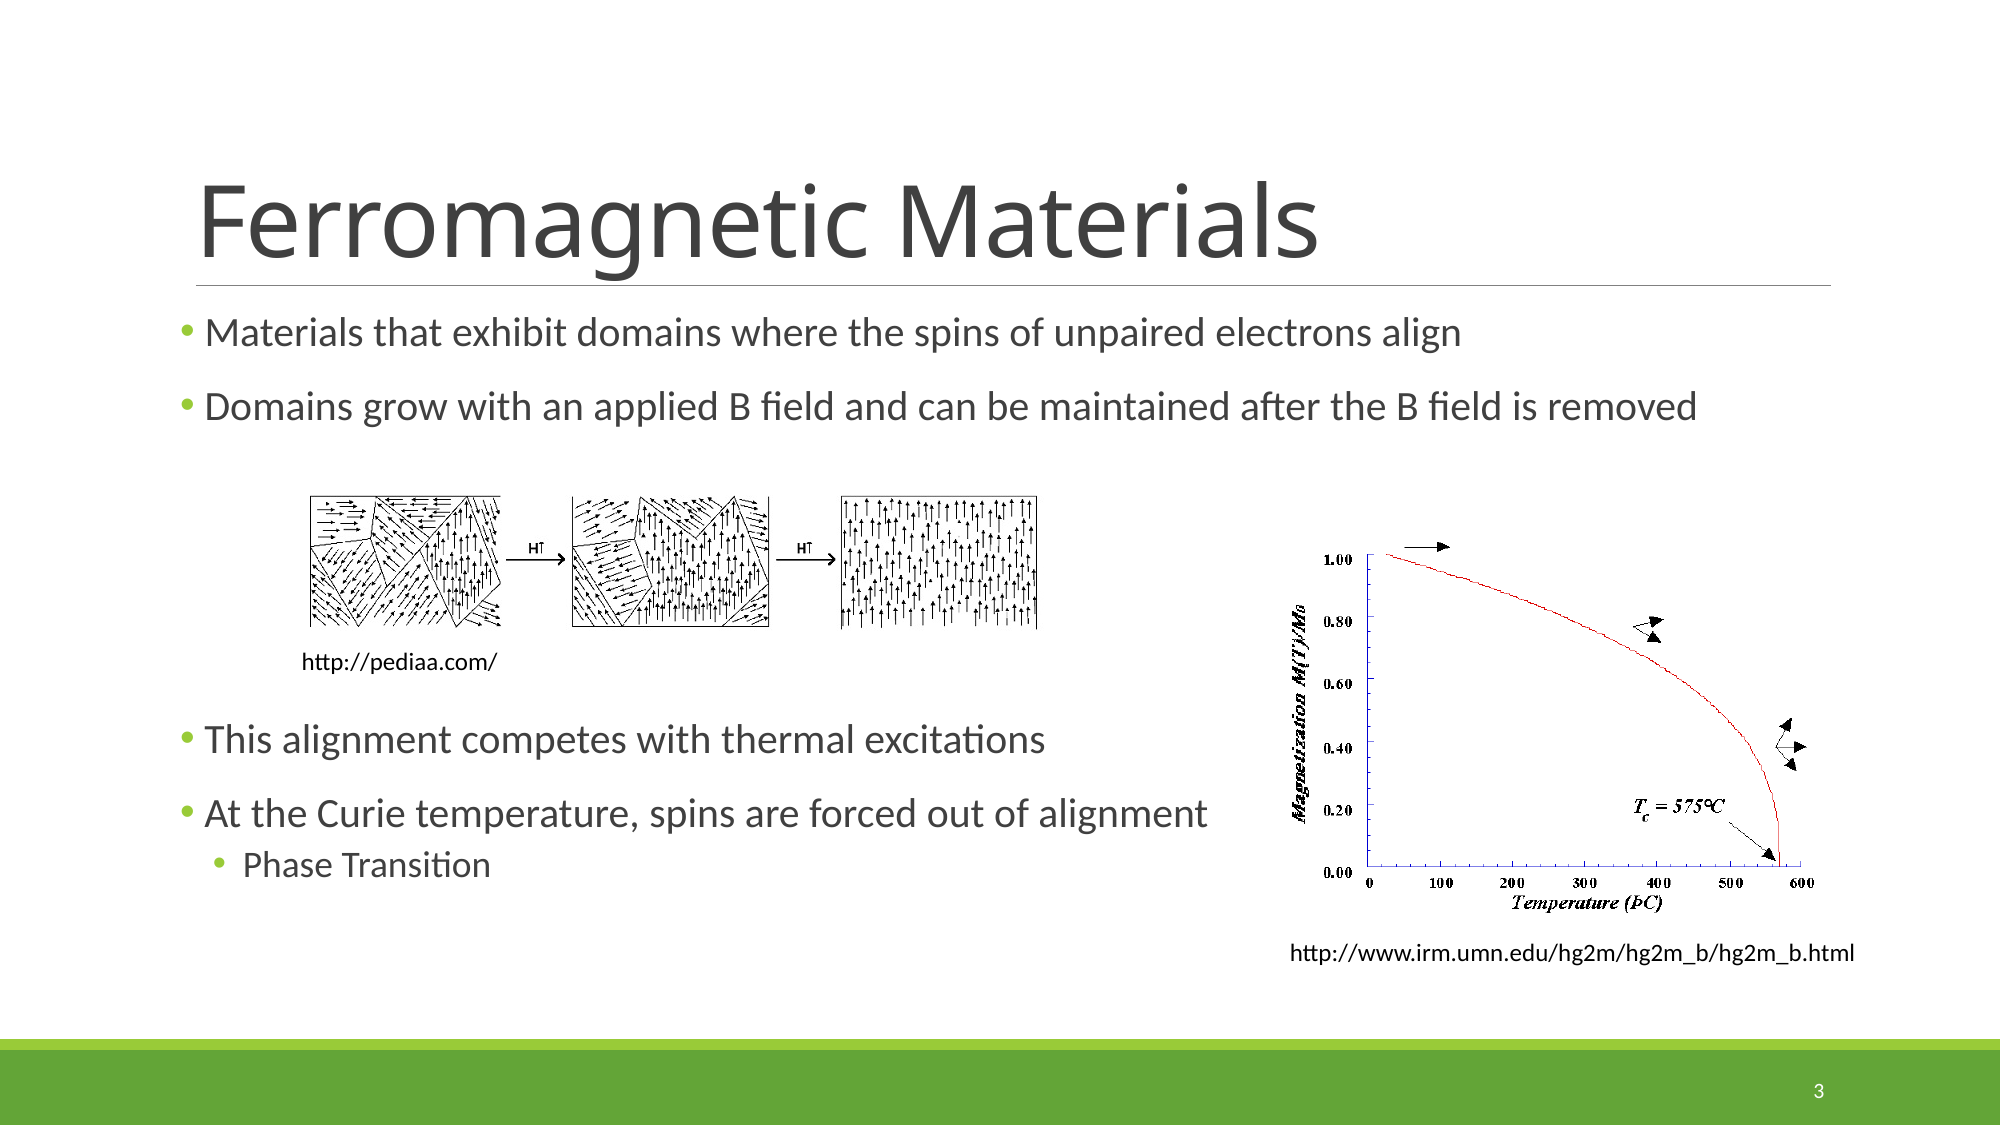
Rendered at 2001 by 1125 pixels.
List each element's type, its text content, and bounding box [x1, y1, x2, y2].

text_box This alignment competes with thermal excitations At the Curie temperature, spins are forced out of alignment Phase Transition [179, 709, 1830, 956]
text_box http://pediaa.com/ [286, 645, 543, 683]
text_box http://www.irm.umn.edu/hg2m/hg2m_b/hg2m_b.html [1274, 928, 1884, 974]
slide_number 3 [1624, 1059, 1840, 1120]
title Ferromagnetic Materials [180, 47, 1830, 285]
picture [1274, 537, 1818, 918]
picture [286, 486, 1060, 639]
list Materials that exhibit domains where the spins of unpaired electrons align Domains grow with an applied B field and can be maintained after the B field is removed [180, 302, 1830, 493]
